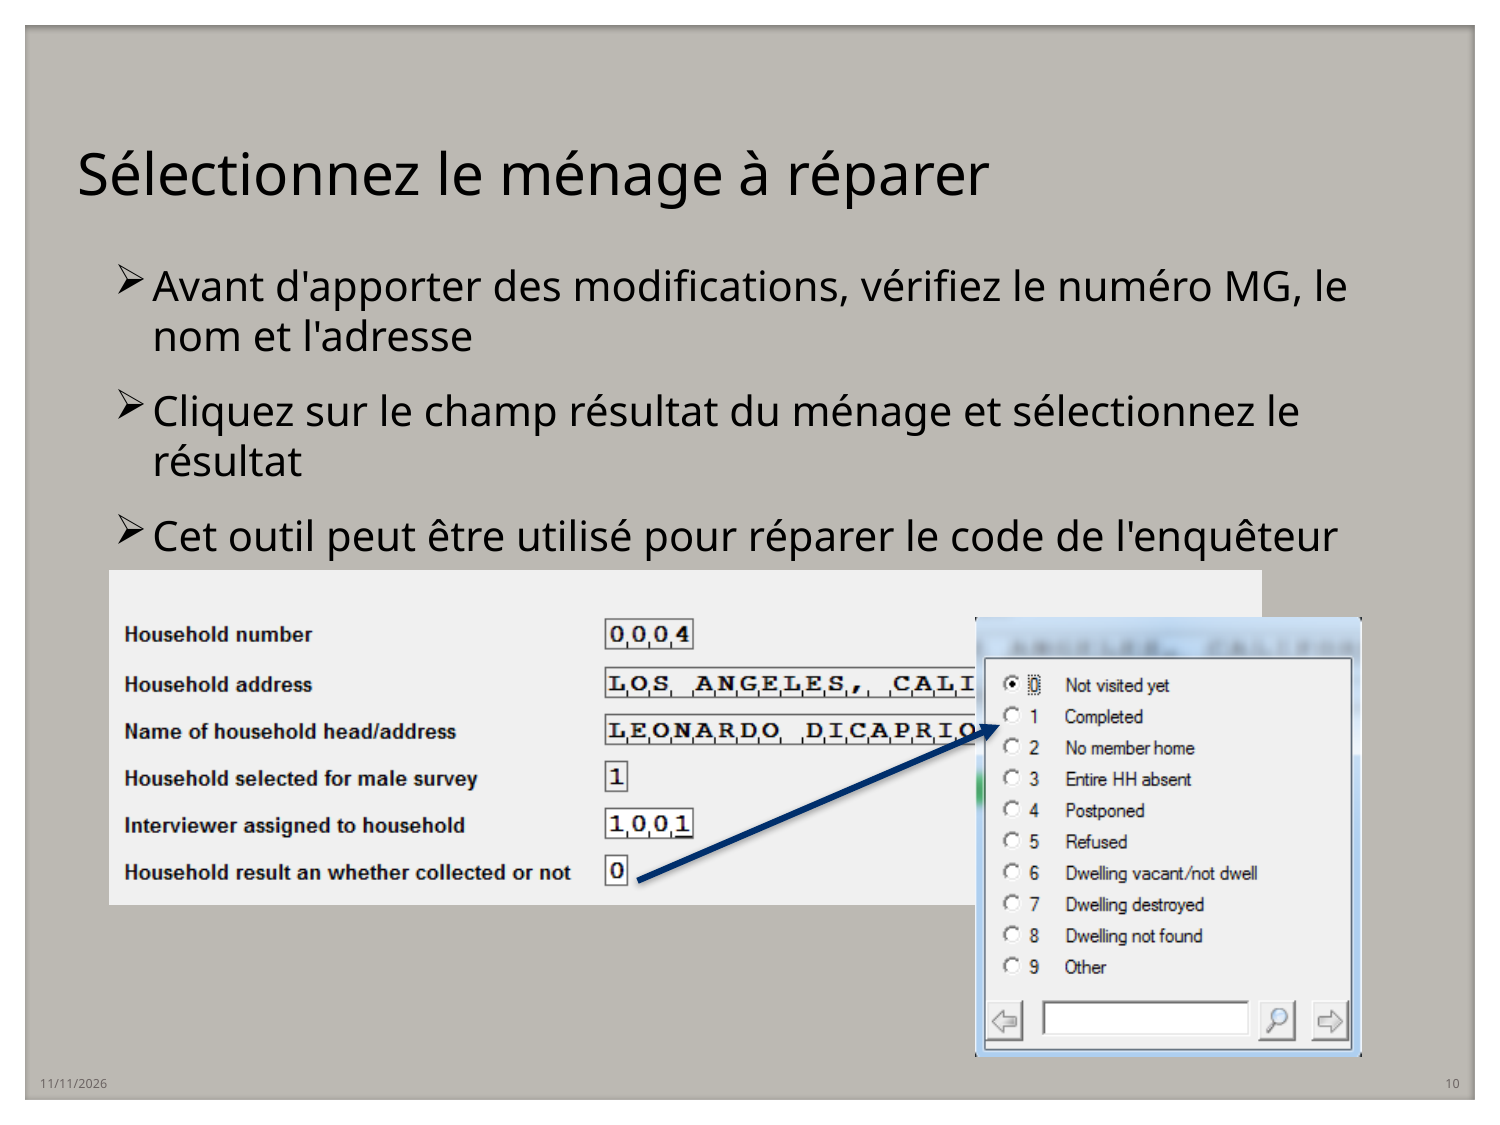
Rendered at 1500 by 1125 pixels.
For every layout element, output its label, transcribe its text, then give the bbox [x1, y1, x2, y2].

list Avant d'apporter des modifications, vérifiez le numéro MG, le nom et l'adresse Cliquez sur le champ résultat du ménage et sélectionnez le résultat Cet outil peut être utilisé pour réparer le code de l'enquêteur [24, 201, 1450, 1034]
title Sélectionnez le ménage à réparer [62, 128, 1338, 215]
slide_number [24, 1069, 375, 1100]
slide_number 10 [1125, 1069, 1475, 1100]
picture [109, 569, 1362, 1058]
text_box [637, 724, 1001, 882]
